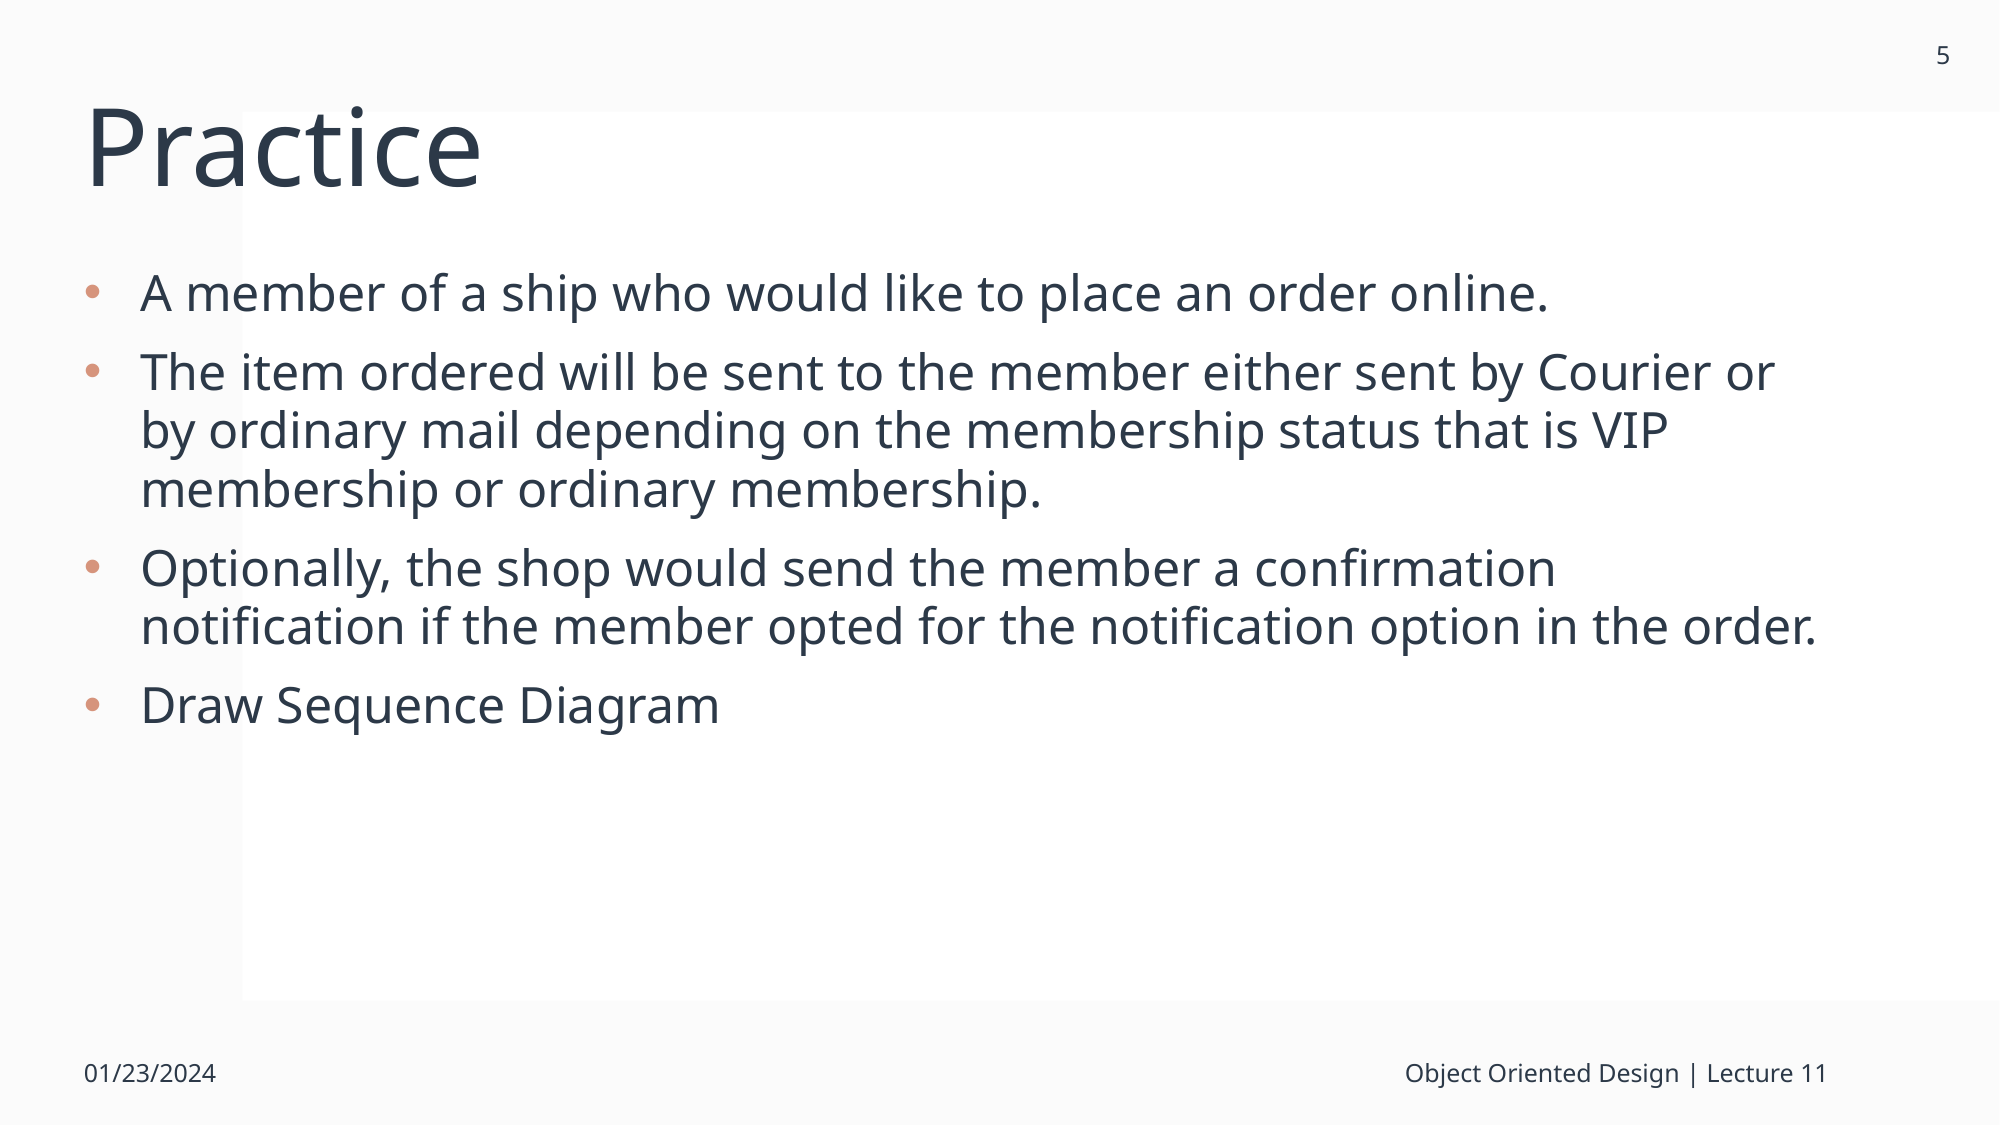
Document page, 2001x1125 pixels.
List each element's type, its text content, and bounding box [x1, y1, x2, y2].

footer Object Oriented Design | Lecture 11 [618, 1020, 1845, 1125]
list A member of a ship who would like to place an order online. The item ordered will be sent to the member either sent by Courier or by ordinary mail depending on the membership status that is VIP membership or ordinary membership. Optionally, the shop would send the member a confirmation notification if the member opted for the notification option in the order. Draw Sequence Diagram [68, 255, 1843, 990]
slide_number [68, 1020, 519, 1125]
title Practice [68, 59, 1843, 244]
slide_number 5 [1886, 0, 2000, 113]
